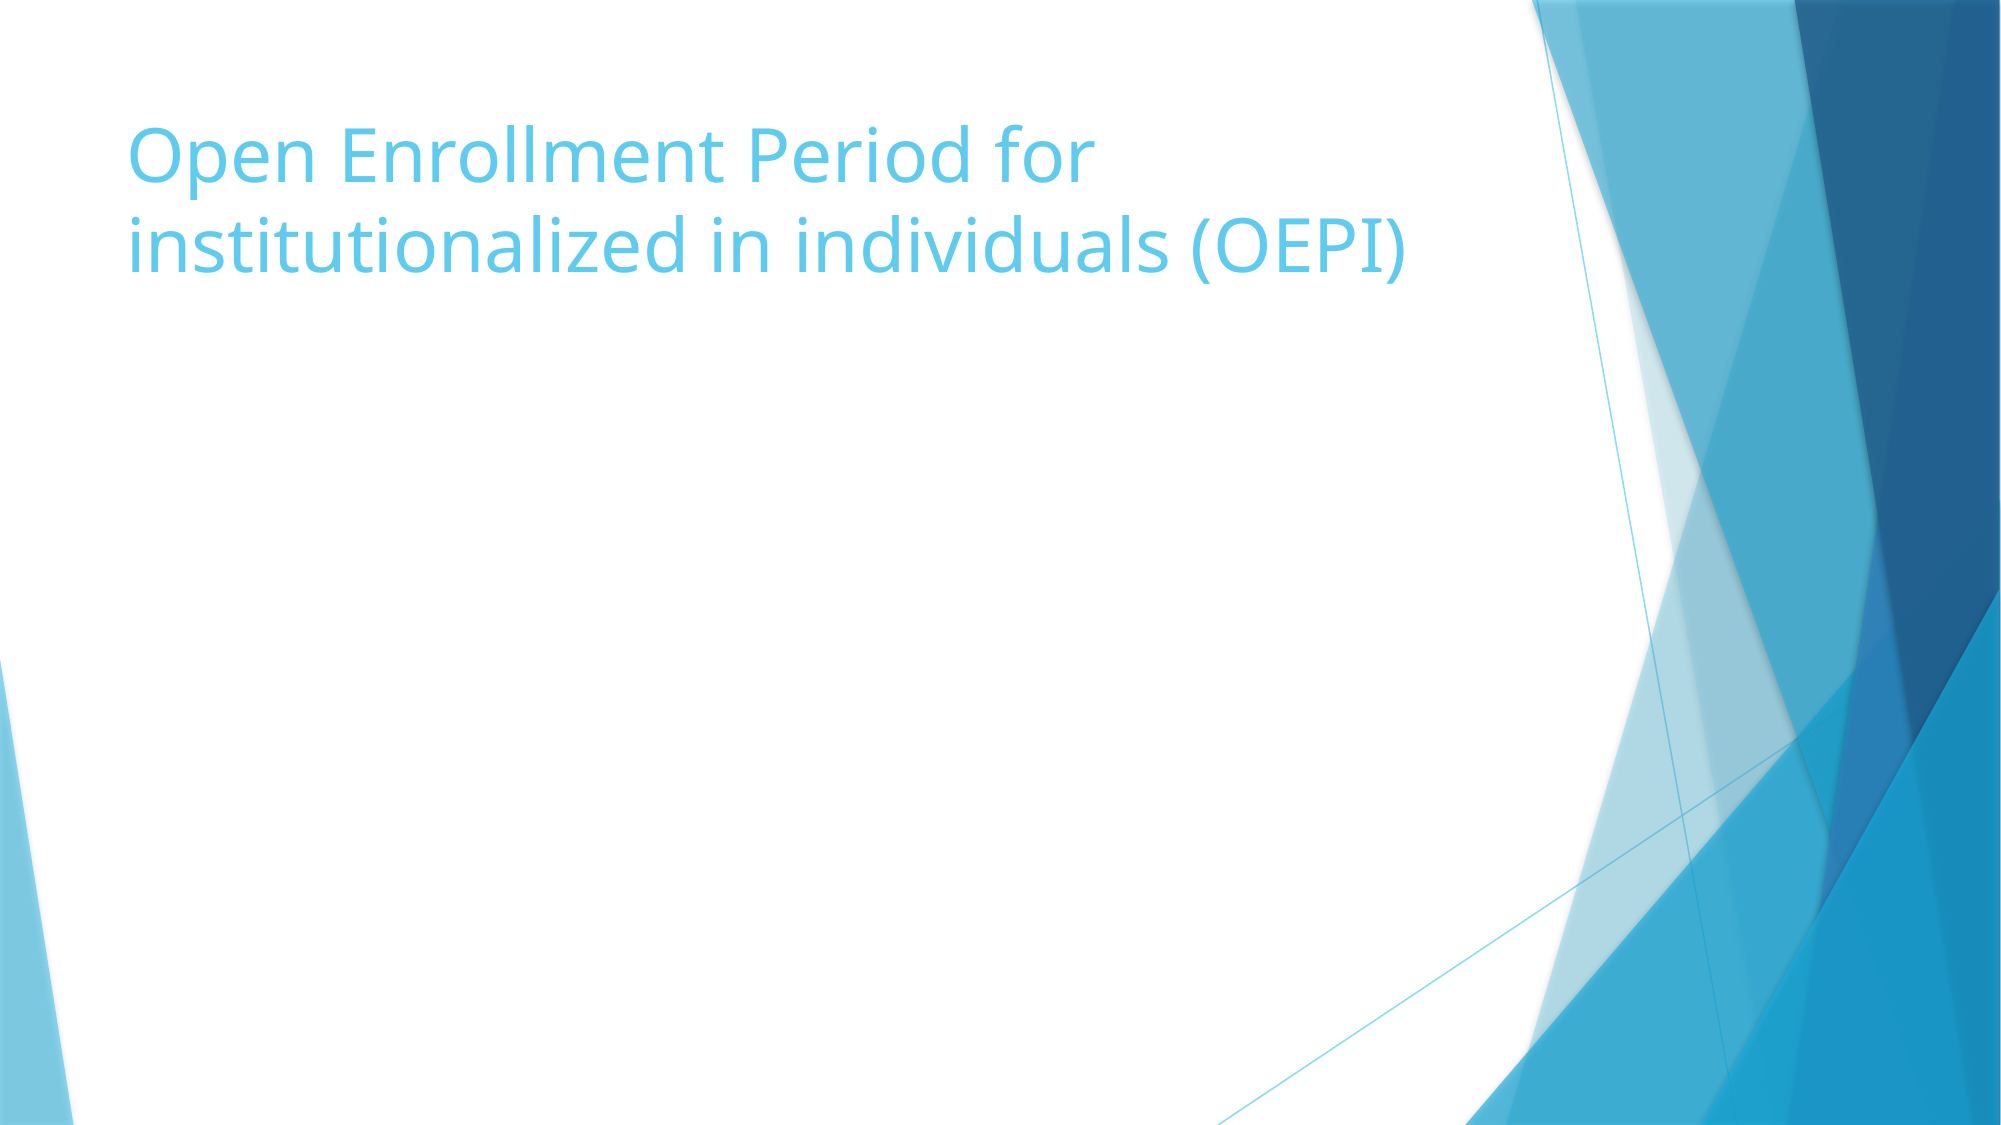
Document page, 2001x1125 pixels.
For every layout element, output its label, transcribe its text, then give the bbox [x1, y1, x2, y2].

title Open Enrollment Period for institutionalized in individuals (OEPI) [111, 99, 1522, 317]
